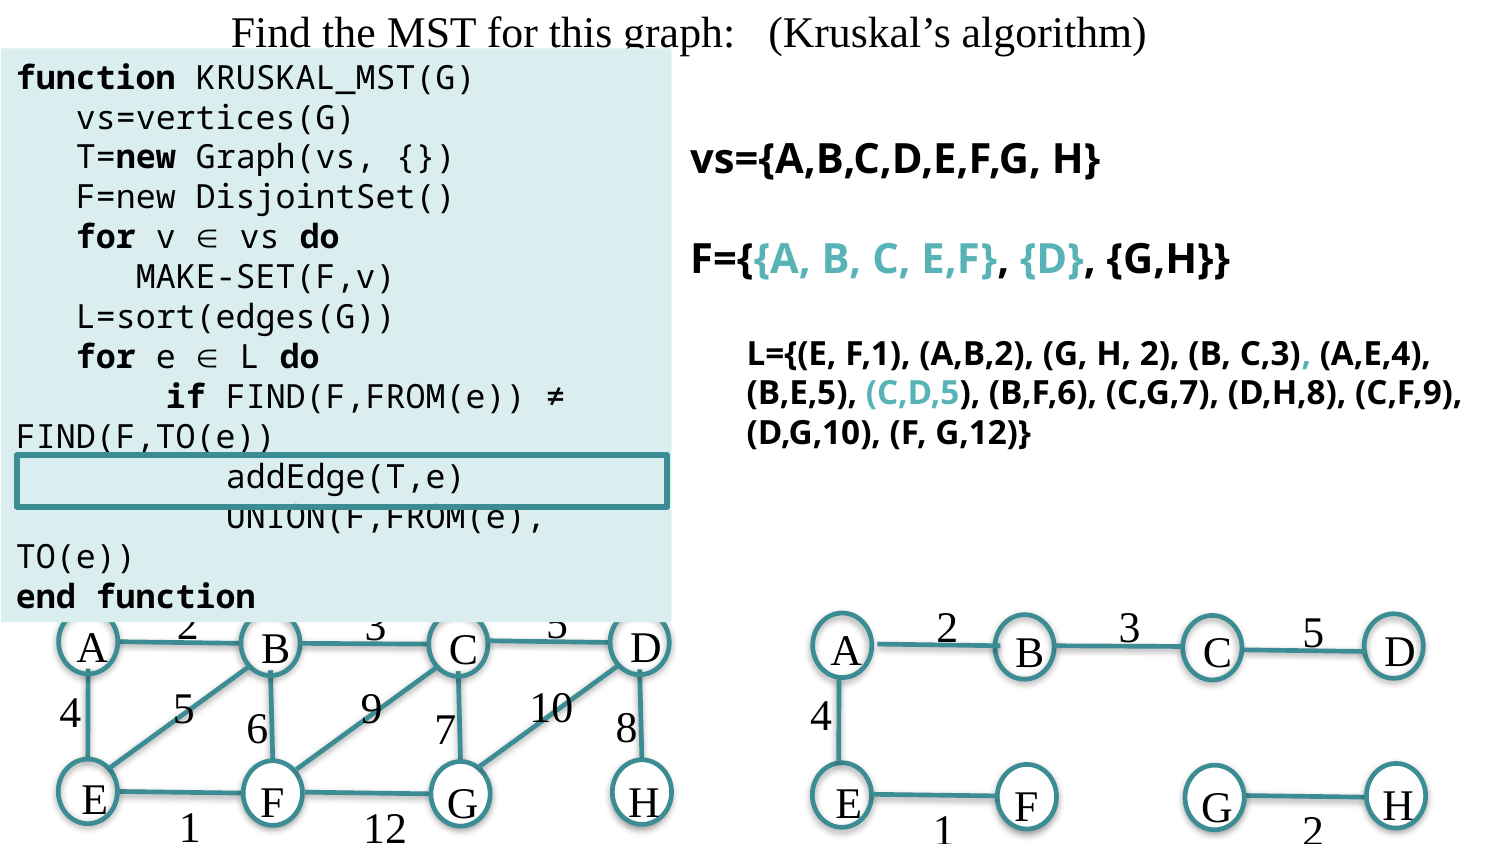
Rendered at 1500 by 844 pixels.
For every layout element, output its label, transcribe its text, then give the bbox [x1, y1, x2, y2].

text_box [639, 682, 643, 758]
text_box 3 [349, 623, 402, 641]
text_box 2 [921, 590, 974, 642]
text_box 7 [466, 693, 472, 759]
text_box 8 [648, 691, 653, 758]
text_box 4 [44, 676, 83, 744]
text_box 2 [162, 623, 214, 640]
text_box 6 [278, 692, 284, 759]
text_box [296, 666, 438, 770]
text_box 3 [1103, 654, 1156, 659]
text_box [994, 614, 1055, 680]
text_box 4 [93, 683, 97, 744]
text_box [1182, 615, 1243, 681]
text_box function KRUSKAL_MST(G) vs=vertices(G) T=new Graph(vs, {}) F=new DisjointSet() for v  vs do MAKE-SET(F,v) L=sort(edges(G)) for e  L do if FIND(F,FROM(e)) ≠ FIND(F,TO(e)) addEdge(T,e) UNION(F,FROM(e), TO(e)) end function [1, 48, 672, 623]
text_box 4 [843, 685, 847, 747]
text_box 3 [349, 652, 402, 657]
text_box 5 [1287, 596, 1340, 648]
text_box 4 [795, 679, 834, 747]
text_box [58, 609, 119, 675]
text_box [996, 764, 1057, 830]
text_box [477, 664, 619, 768]
text_box 5 [531, 623, 583, 639]
text_box vs={A,B,C,D,E,F,G, H} F={{A, B, C, E,F}, {D}, {G,H}} L={(E, F,1), (A,B,2), (G, H, 2), (B, C,3), (A,E,4), (B,E,5), (C,D,5), (B,F,6), (C,G,7), (D,H,8), (C,F,9), (D,G,10), (F, G,12)} [675, 124, 1499, 459]
text_box 2 [162, 651, 214, 656]
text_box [609, 609, 670, 675]
text_box [16, 455, 668, 507]
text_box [457, 684, 461, 759]
text_box 3 [1103, 591, 1156, 644]
text_box Find the MST for this graph: (Kruskal’s algorithm) [216, 0, 1287, 64]
text_box 8 [622, 691, 634, 758]
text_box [304, 791, 425, 795]
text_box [430, 761, 491, 827]
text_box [612, 759, 672, 825]
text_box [1366, 763, 1426, 829]
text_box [812, 762, 872, 828]
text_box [242, 760, 303, 826]
text_box 1 [918, 804, 970, 844]
text_box 6 [254, 692, 265, 759]
text_box 5 [1287, 660, 1340, 664]
text_box 2 [921, 654, 974, 659]
text_box 12 [348, 802, 422, 844]
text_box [428, 611, 489, 677]
text_box 7 [441, 693, 452, 759]
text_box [1184, 764, 1245, 830]
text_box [1363, 613, 1424, 679]
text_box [240, 610, 301, 676]
text_box 2 [1287, 806, 1339, 844]
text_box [812, 612, 873, 678]
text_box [57, 758, 118, 824]
text_box 1 [164, 801, 216, 844]
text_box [108, 665, 250, 769]
text_box 5 [531, 651, 583, 655]
